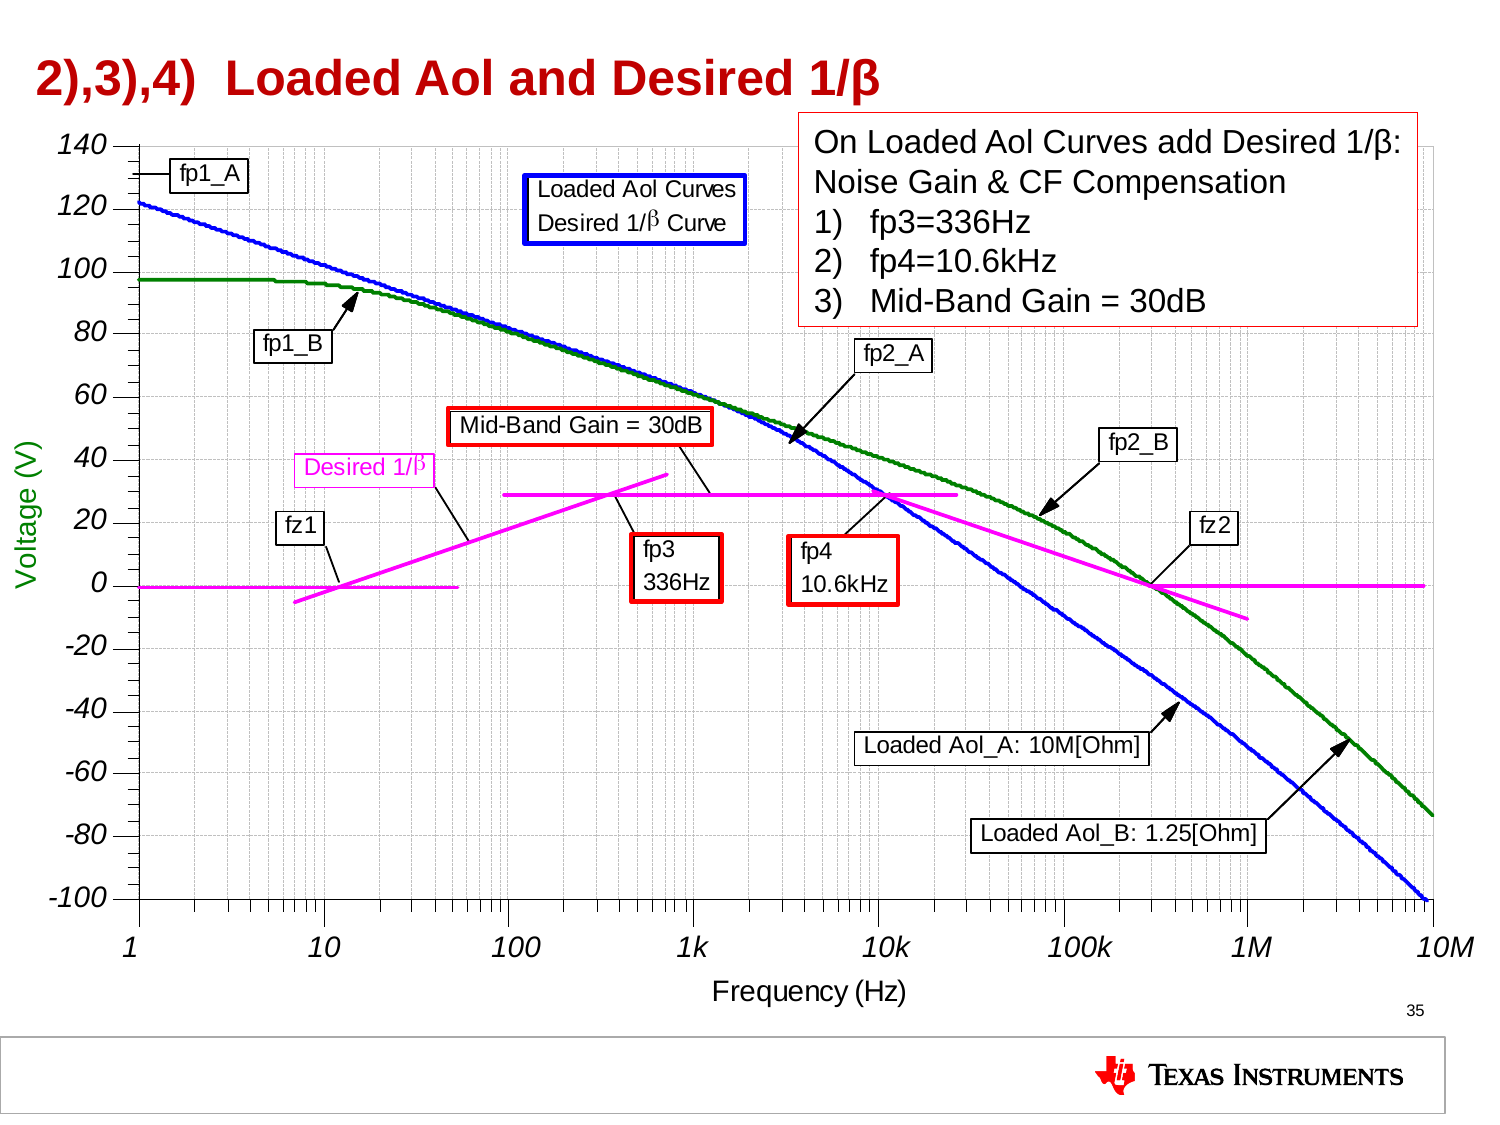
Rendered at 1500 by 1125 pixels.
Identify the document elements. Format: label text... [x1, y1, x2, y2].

picture [1, 99, 1482, 1031]
picture [1095, 1056, 1403, 1095]
text_box 2),3),4) Loaded Aol and Desired 1/β [20, 23, 914, 98]
